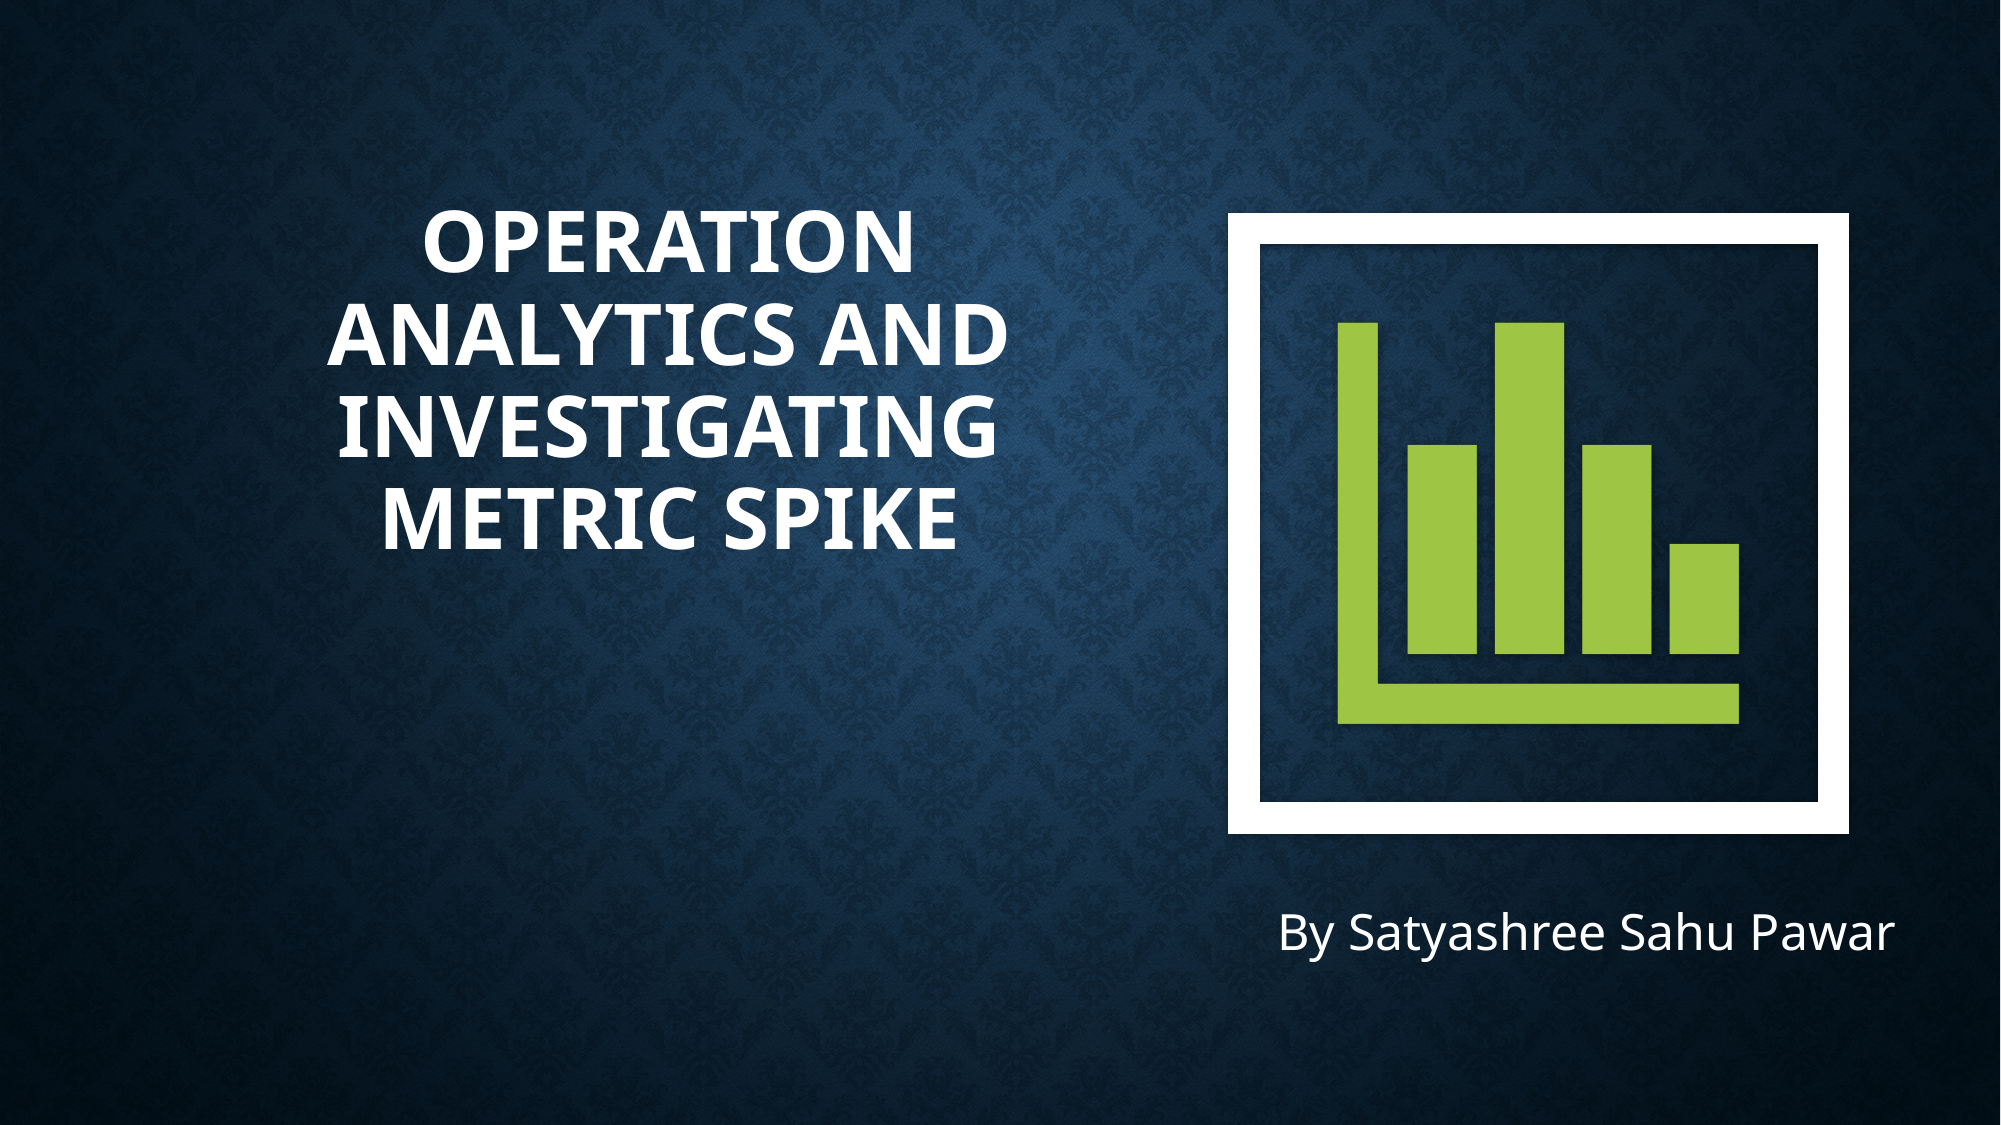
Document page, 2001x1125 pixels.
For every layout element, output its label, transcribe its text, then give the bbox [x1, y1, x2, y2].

subtitle By Satyashree Sahu Pawar [1103, 880, 2000, 1125]
title Operation Analytics and Investigating Metric Spike [186, 184, 1154, 576]
picture [1259, 243, 1819, 803]
